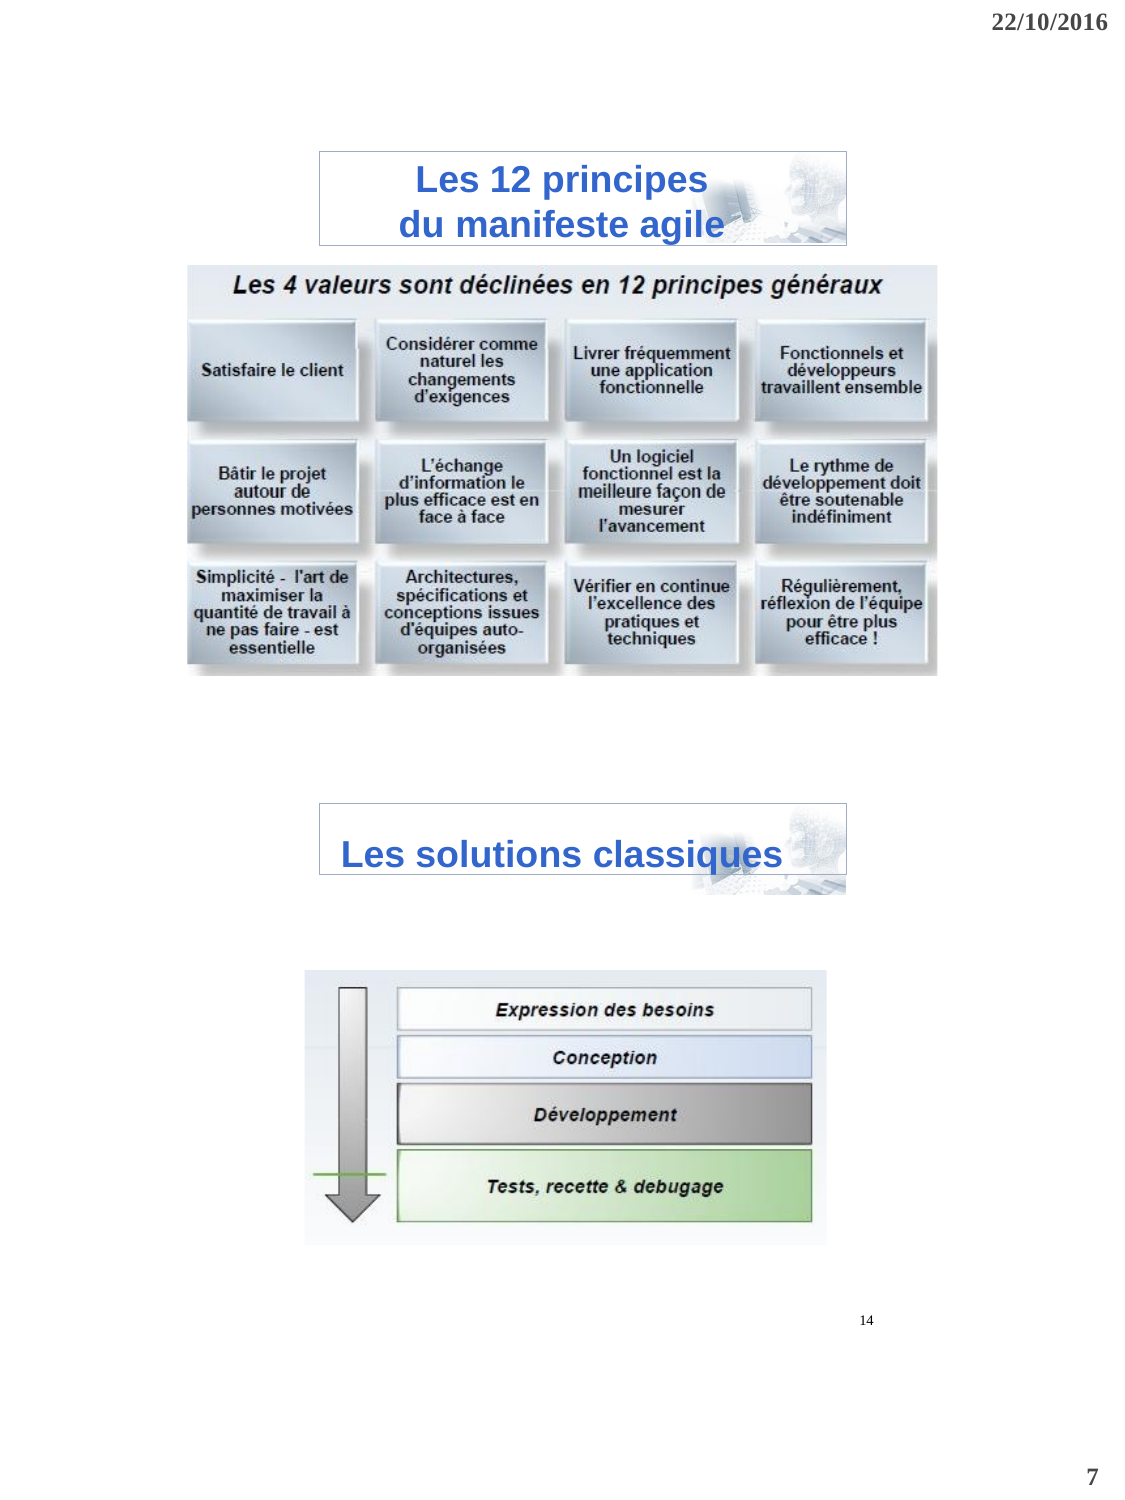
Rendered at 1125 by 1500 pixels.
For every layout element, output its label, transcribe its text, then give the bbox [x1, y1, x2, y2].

text_box Les 12 principes du manifeste agile [319, 151, 847, 245]
text_box [320, 875, 846, 895]
text_box [304, 970, 827, 1245]
text_box 14 [857, 1308, 876, 1328]
slide_number 7 [1082, 1462, 1115, 1500]
text_box 22/10/2016 [989, 3, 1112, 36]
text_box Les solutions classiques [319, 803, 847, 875]
text_box [349, 875, 634, 882]
text_box [187, 265, 938, 676]
